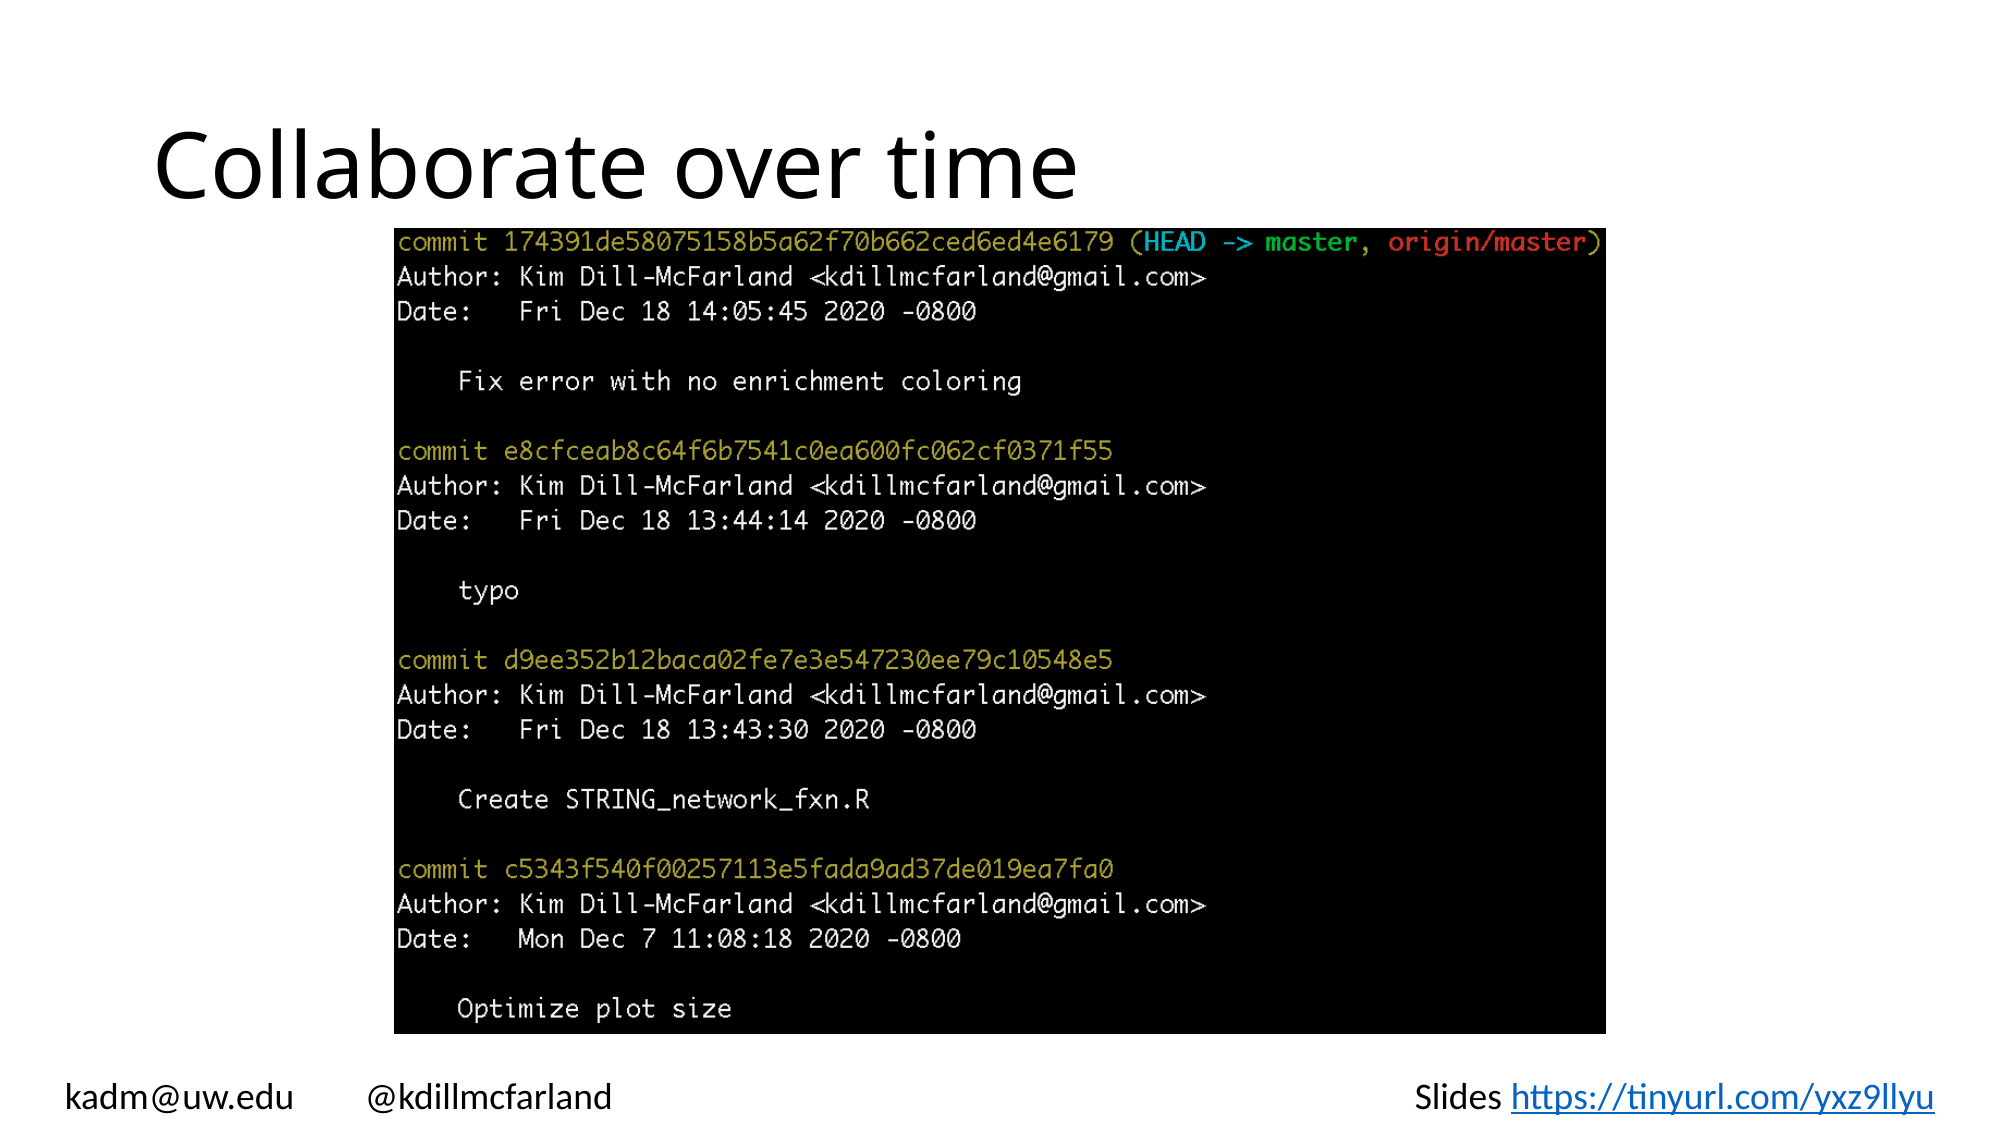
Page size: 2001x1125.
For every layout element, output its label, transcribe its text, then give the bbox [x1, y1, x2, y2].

title Collaborate over time [137, 59, 1863, 278]
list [394, 228, 1606, 1034]
text_box kadm@uw.edu @kdillmcfarland Slides https://tinyurl.com/yxz9llyu [0, 1064, 2000, 1125]
